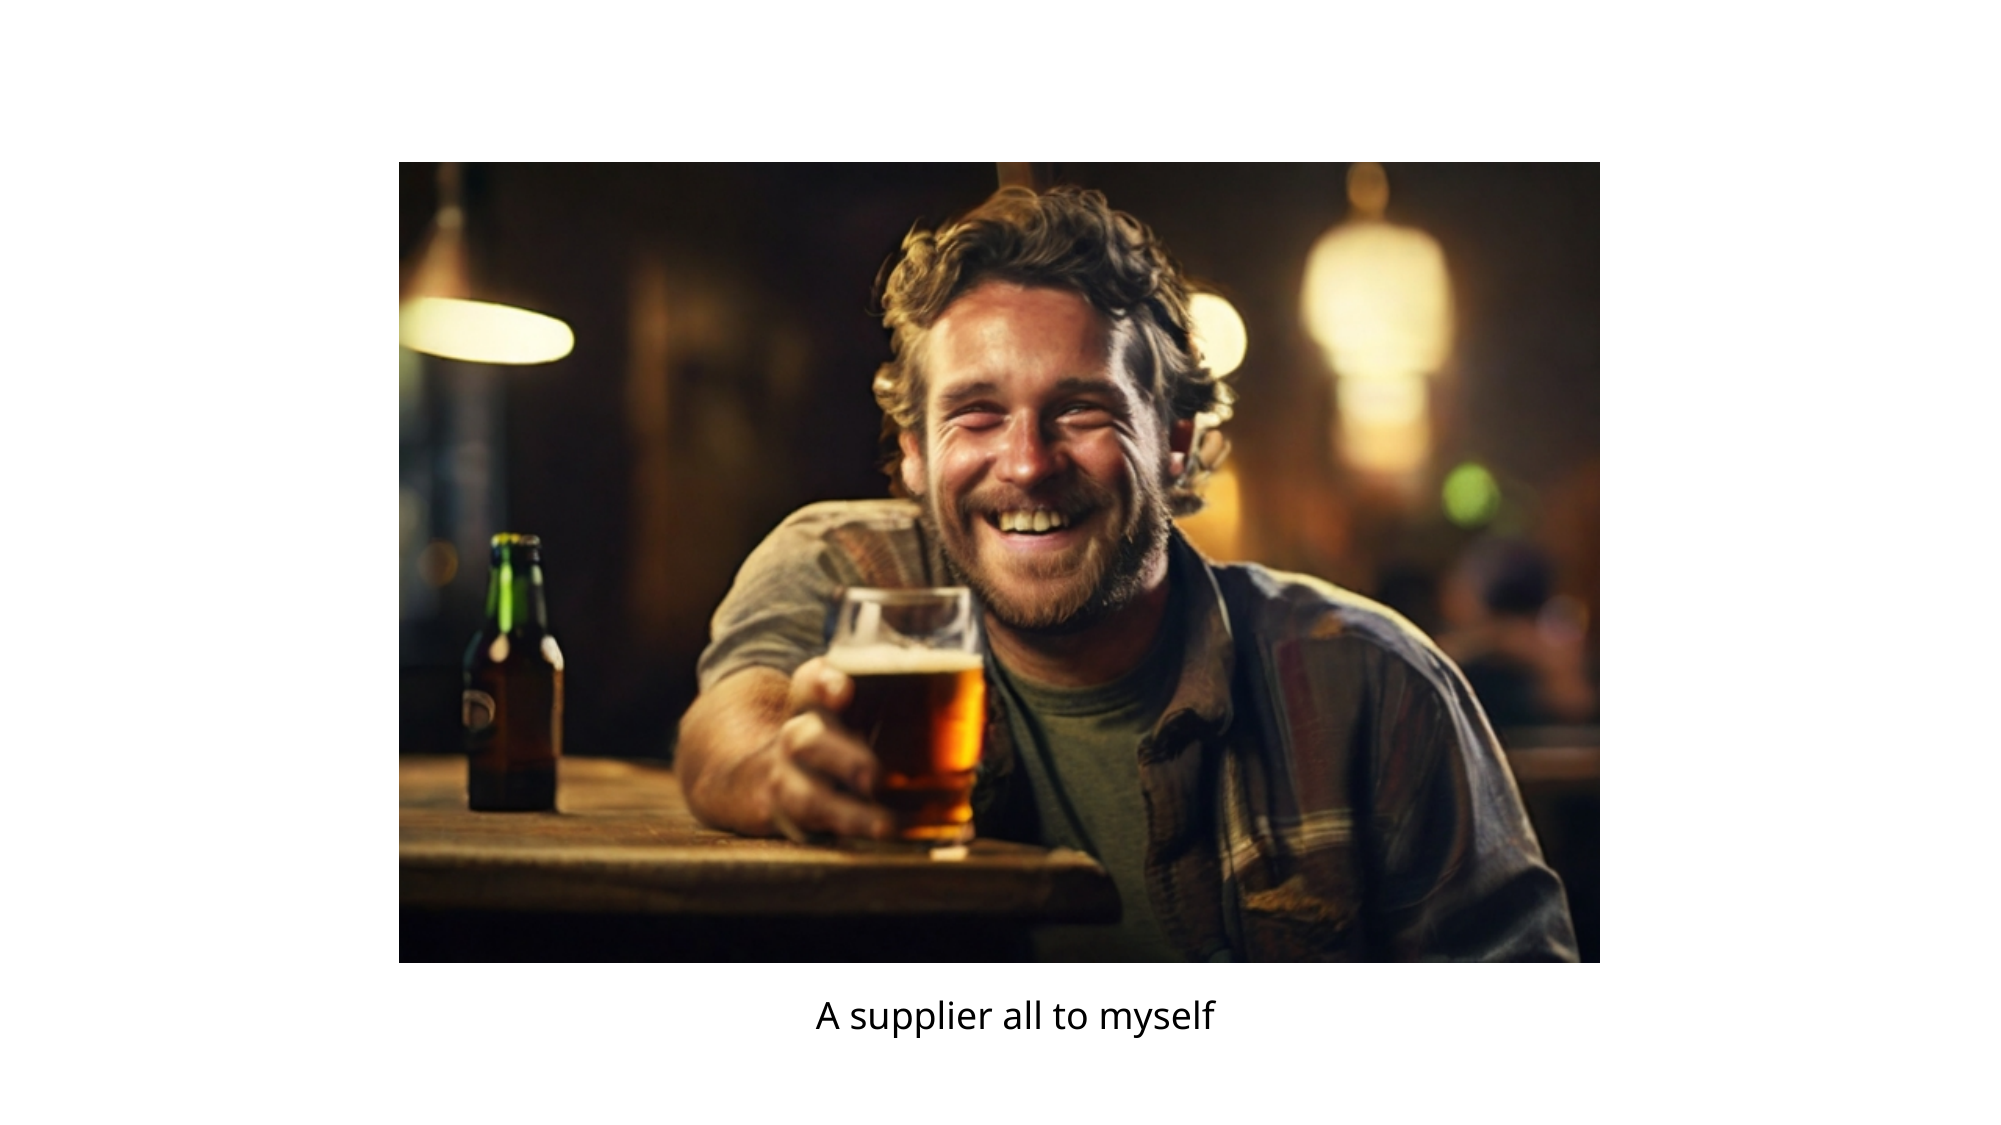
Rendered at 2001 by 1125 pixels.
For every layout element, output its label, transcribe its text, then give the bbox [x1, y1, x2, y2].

text_box A supplier all to myself [227, 984, 1805, 1045]
picture [399, 161, 1601, 964]
